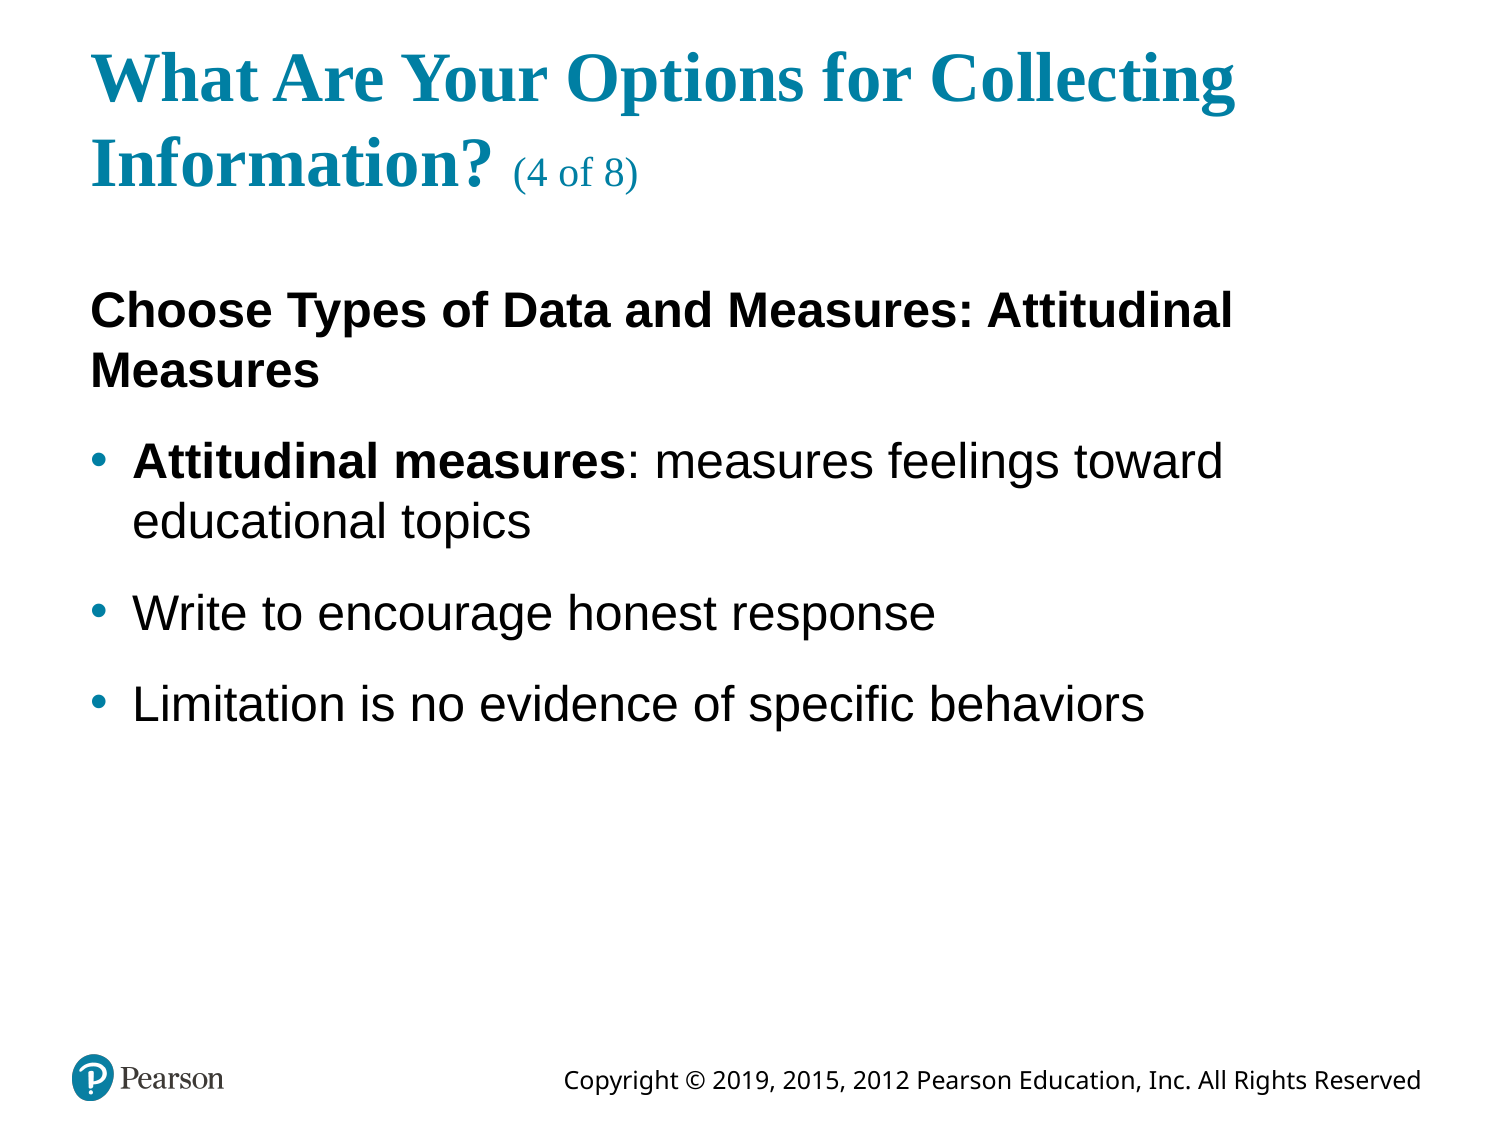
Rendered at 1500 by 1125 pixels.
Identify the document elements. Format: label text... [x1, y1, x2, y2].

picture [72, 1054, 88, 1070]
picture [98, 1054, 224, 1101]
picture [72, 1087, 83, 1101]
title What Are Your Options for Collecting Information? (4 of 8) [75, 35, 1425, 216]
picture [80, 1063, 106, 1088]
list Choose Types of Data and Measures: Attitudinal Measures Attitudinal measures: measures feelings toward educational topics Write to encourage honest response Limitation is no evidence of specific behaviors [75, 262, 1425, 1005]
